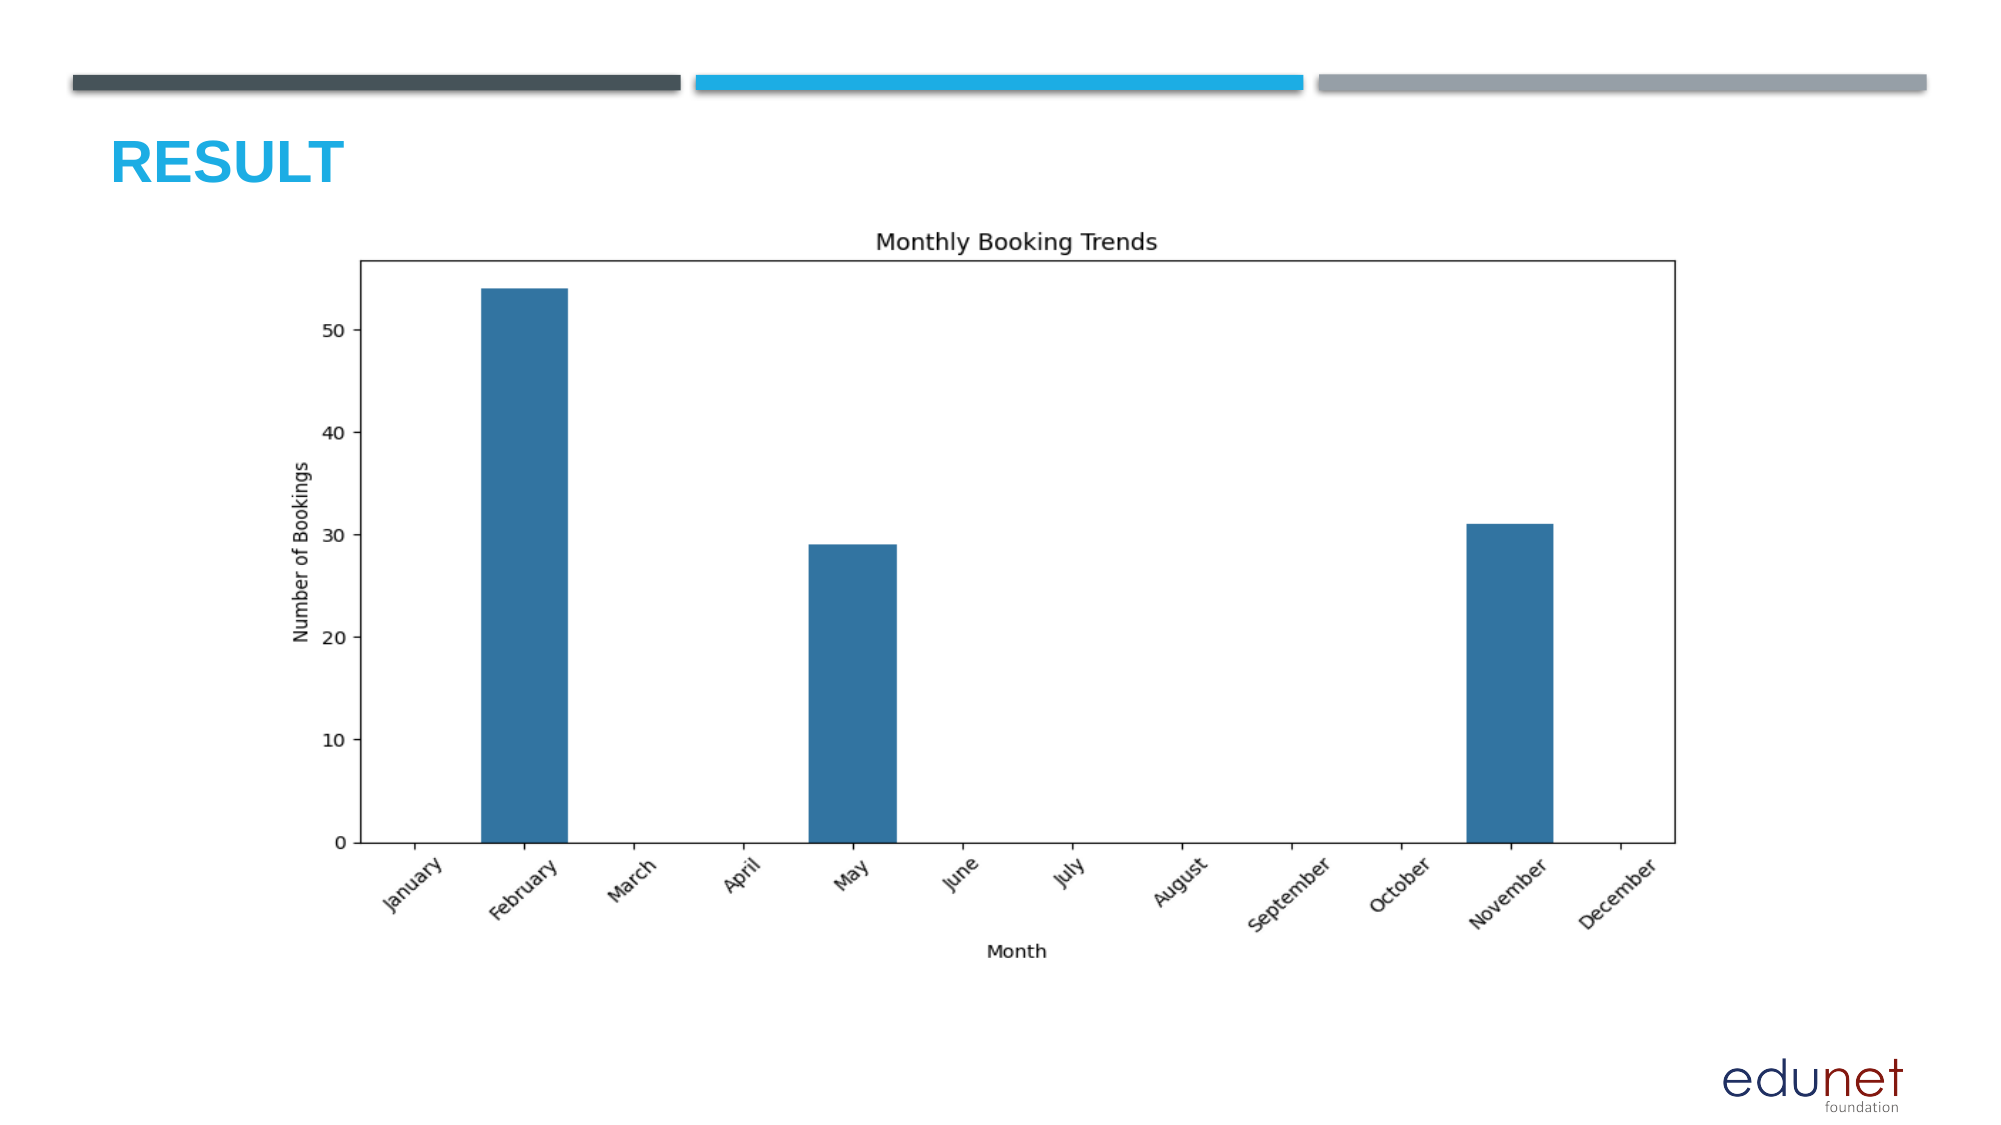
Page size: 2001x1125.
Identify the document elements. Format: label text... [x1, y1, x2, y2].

picture [1719, 1056, 1905, 1116]
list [272, 212, 1696, 981]
title Result [95, 115, 1905, 203]
